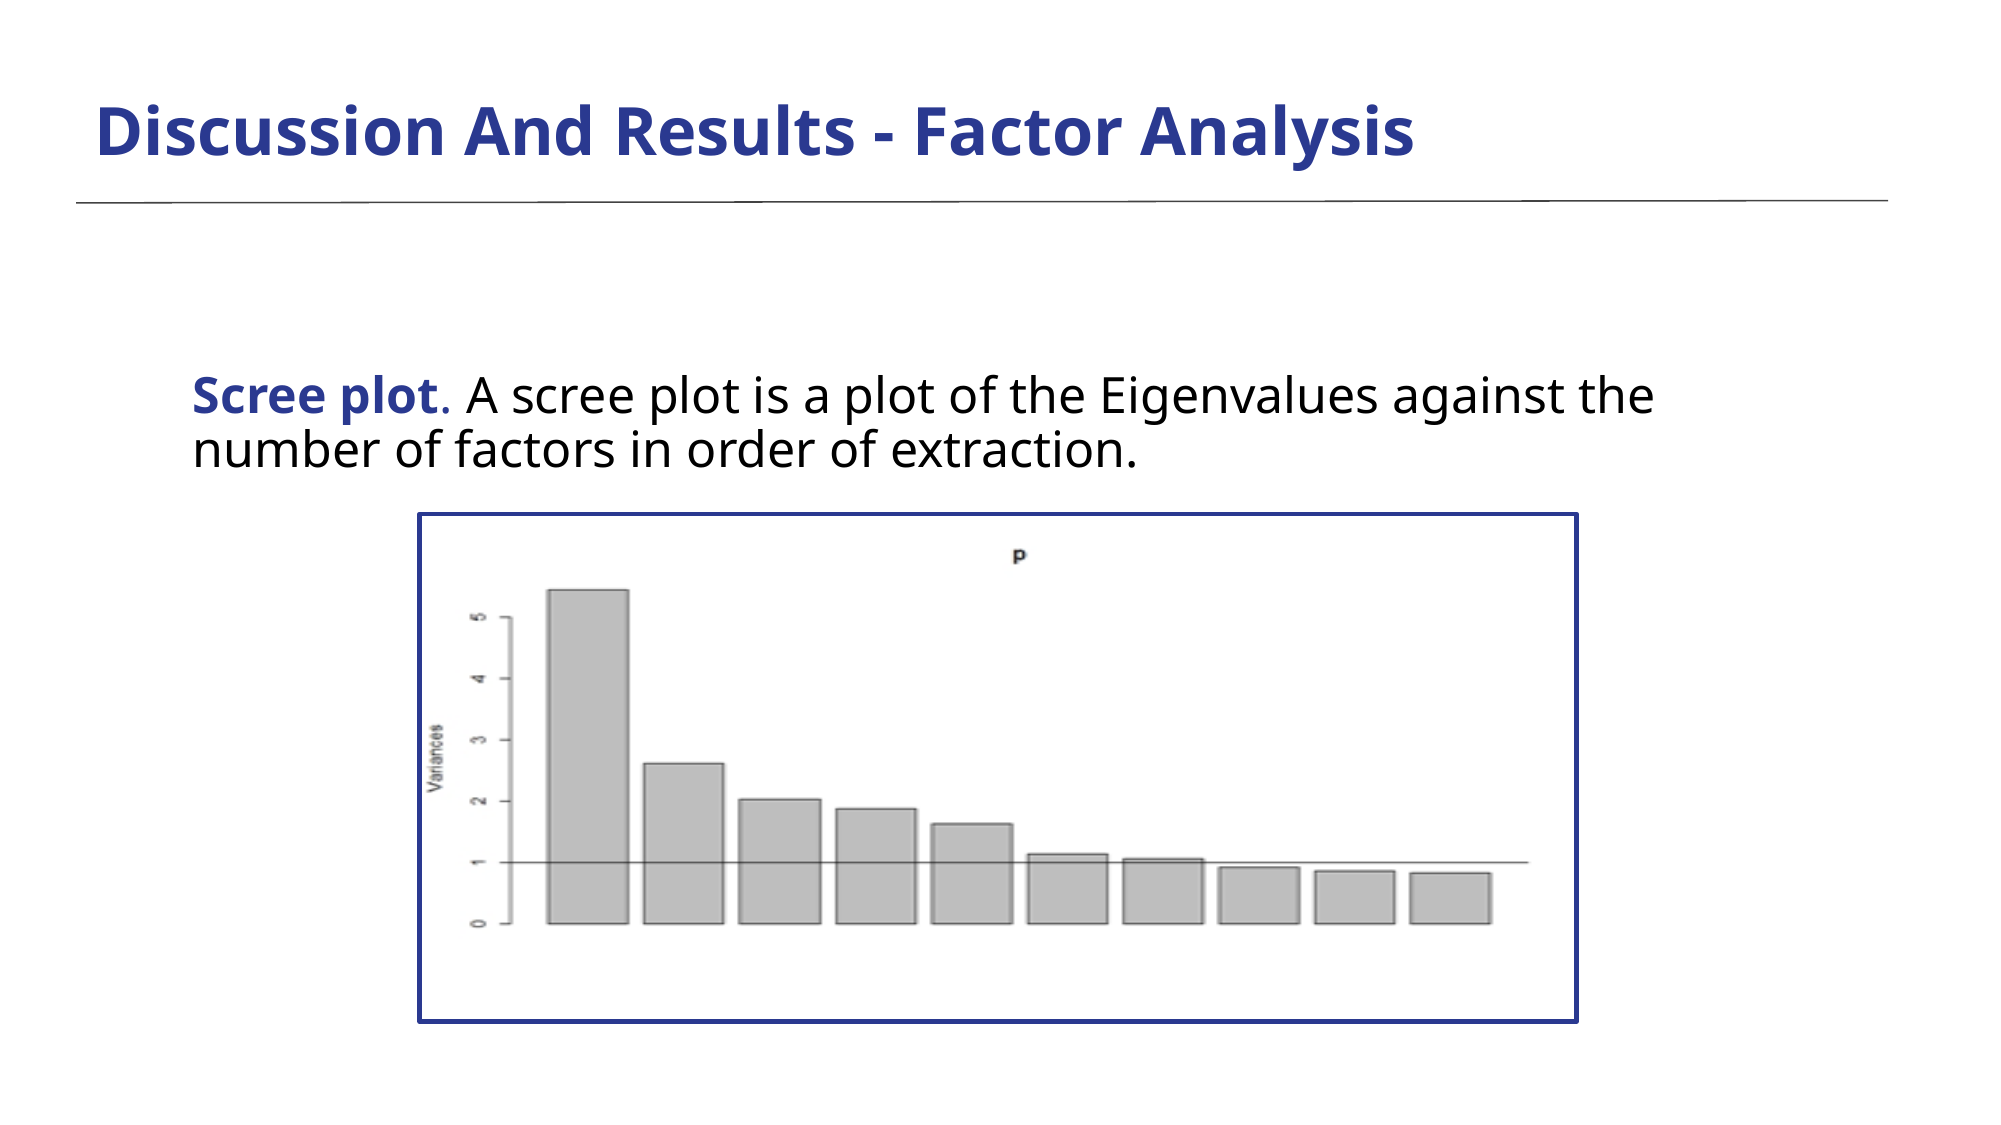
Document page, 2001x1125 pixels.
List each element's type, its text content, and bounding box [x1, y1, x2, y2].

picture [421, 515, 1575, 1020]
title Discussion And Results - Factor Analysis [79, 64, 1885, 197]
list Scree plot. A scree plot is a plot of the Eigenvalues against the number of factors in order of extraction. [173, 363, 1799, 945]
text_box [75, 200, 1889, 204]
